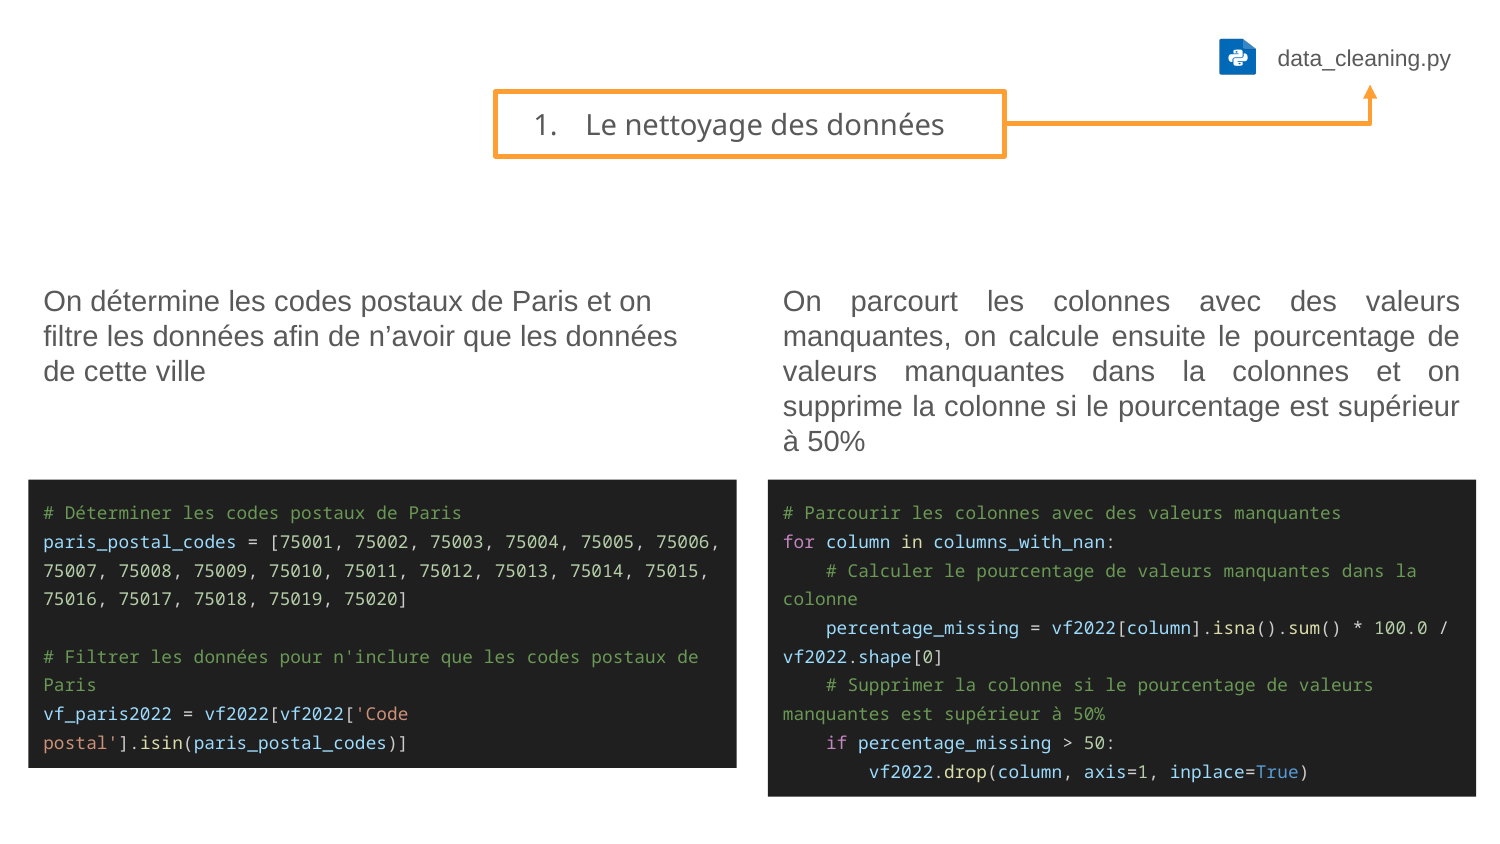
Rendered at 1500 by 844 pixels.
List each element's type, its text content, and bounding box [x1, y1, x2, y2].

text_box # Parcourir les colonnes avec des valeurs manquantes for column in columns_with_nan: # Calculer le pourcentage de valeurs manquantes dans la colonne percentage_missing = vf2022[column].isna().sum() * 100.0 / vf2022.shape[0] # Supprimer la colonne si le pourcentage de valeurs manquantes est supérieur à 50% if percentage_missing > 50: vf2022.drop(column, axis=1, inplace=True) [767, 479, 1477, 797]
text_box Le nettoyage des données [495, 91, 1005, 157]
text_box # Déterminer les codes postaux de Paris paris_postal_codes = [75001, 75002, 75003, 75004, 75005, 75006, 75007, 75008, 75009, 75010, 75011, 75012, 75013, 75014, 75015, 75016, 75017, 75018, 75019, 75020] # Filtrer les données pour n'inclure que les codes postaux de Paris vf_paris2022 = vf2022[vf2022['Code postal'].isin(paris_postal_codes)] [28, 479, 737, 768]
text_box On détermine les codes postaux de Paris et on filtre les données afin de n’avoir que les données de cette ville [28, 267, 699, 403]
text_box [1210, 29, 1478, 88]
text_box On parcourt les colonnes avec des valeurs manquantes, on calcule ensuite le pourcentage de valeurs manquantes dans la colonnes et on supprime la colonne si le pourcentage est supérieur à 50% [767, 267, 1477, 473]
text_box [1004, 87, 1371, 125]
